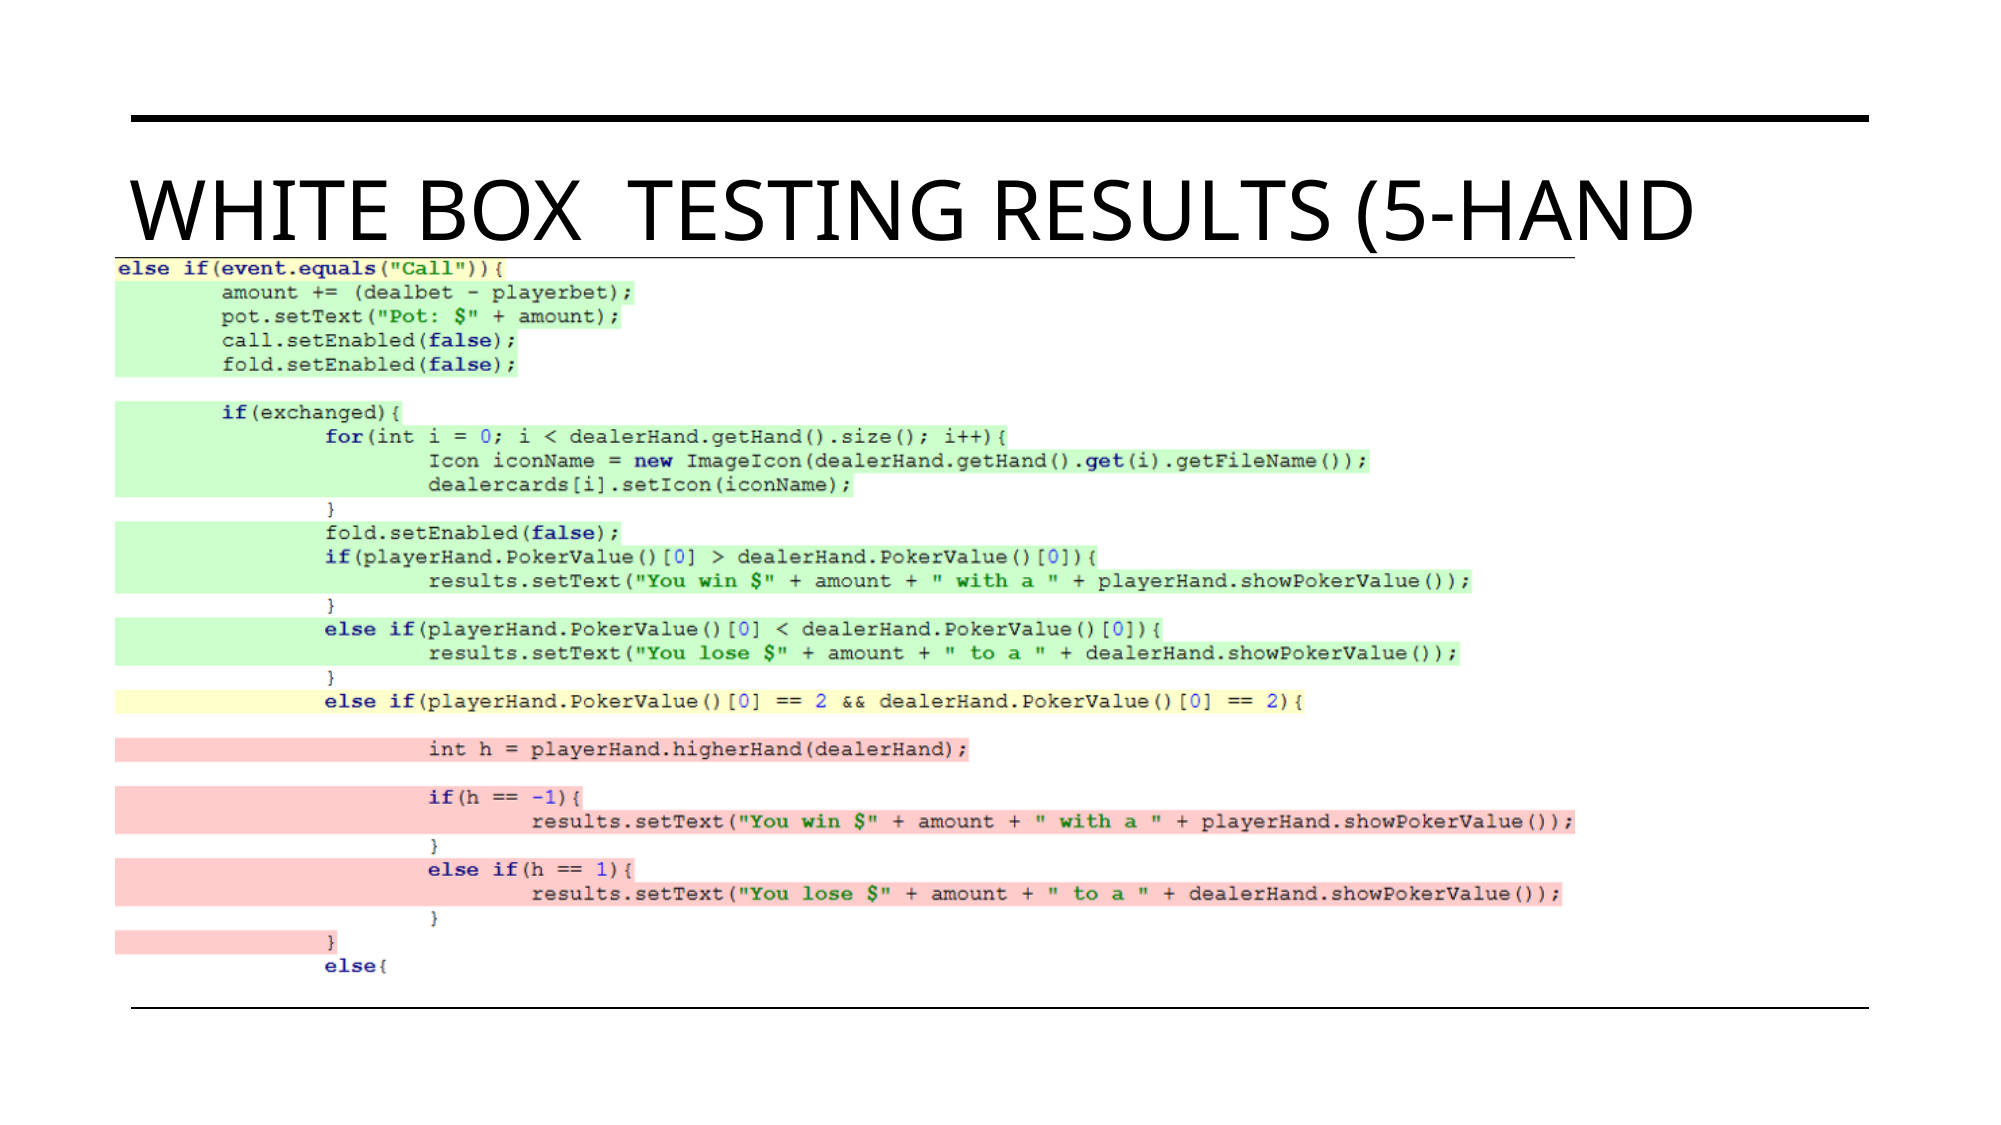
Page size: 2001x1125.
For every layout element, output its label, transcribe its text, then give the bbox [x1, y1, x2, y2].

title White box testing results (5-Hand Poker) [114, 149, 1869, 365]
picture [115, 257, 1575, 975]
